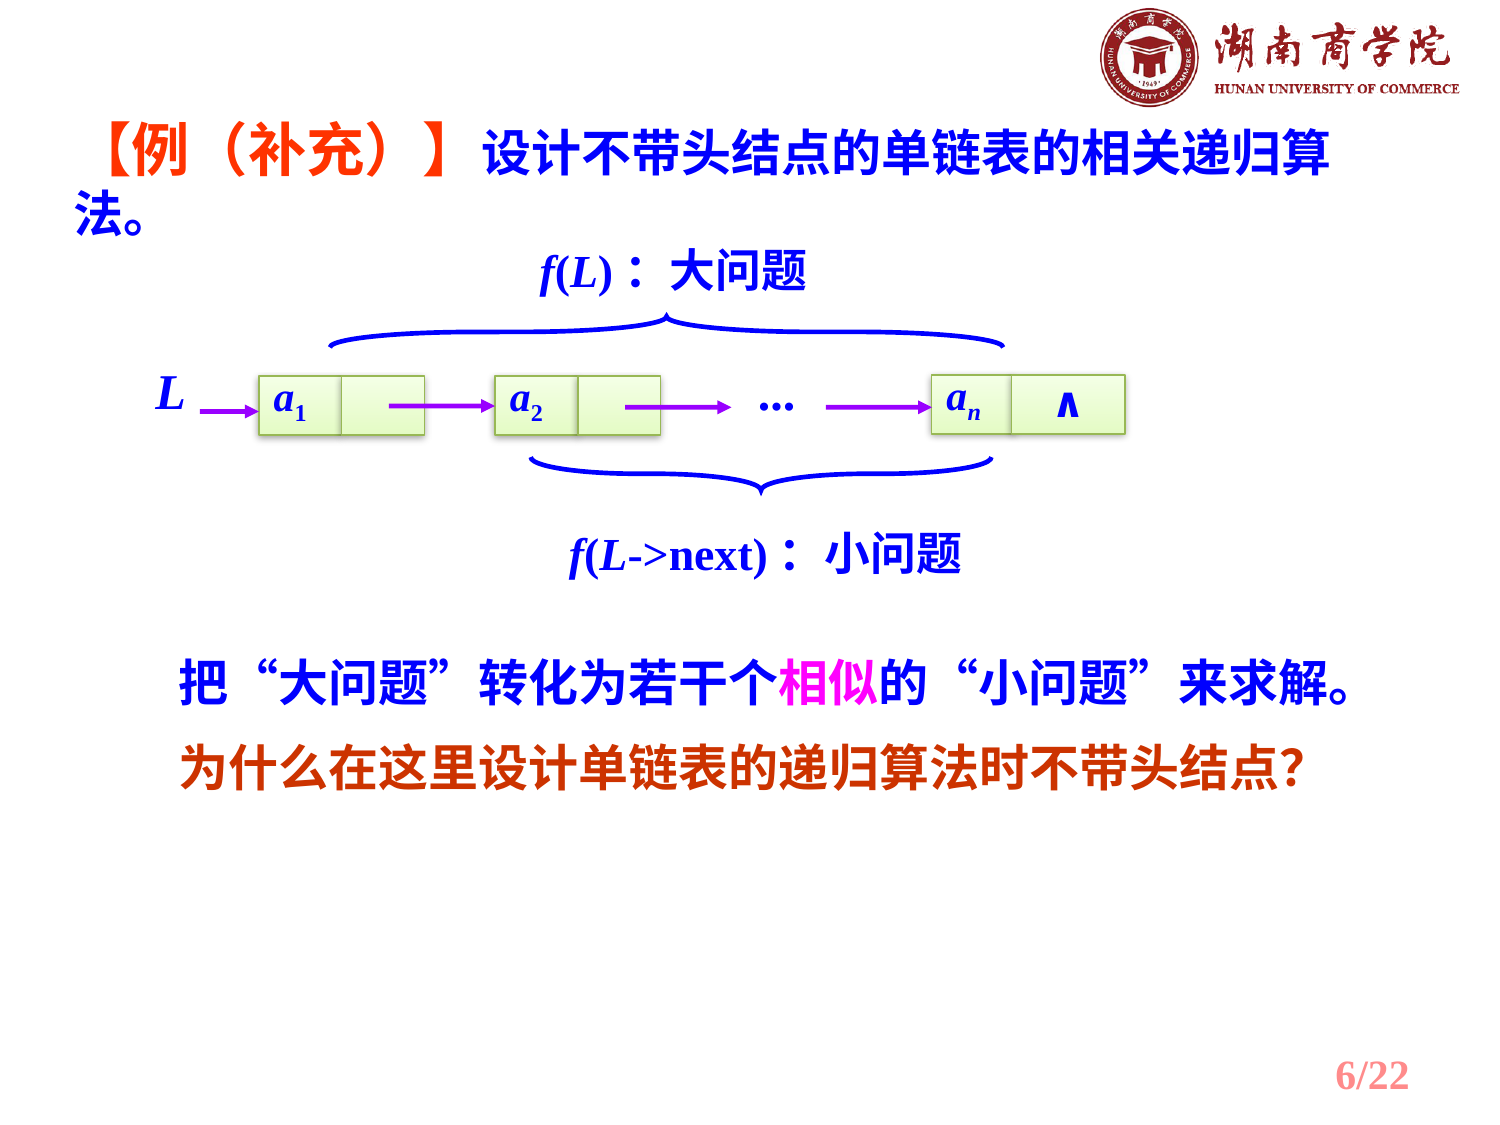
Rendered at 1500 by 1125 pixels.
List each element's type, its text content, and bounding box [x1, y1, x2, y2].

text_box 【例（补充）】设计不带头结点的单链表的相关递归算法。 [58, 105, 1430, 251]
text_box a1 [258, 375, 338, 436]
text_box L [140, 352, 224, 427]
text_box [341, 375, 425, 436]
text_box ∧ [1011, 374, 1126, 435]
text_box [530, 456, 1016, 589]
text_box [388, 399, 496, 413]
picture [1070, 0, 1485, 113]
text_box [862, 401, 933, 414]
text_box a2 [494, 375, 574, 436]
text_box 把“大问题”转化为若干个相似的“小问题”来求解。 为什么在这里设计单链表的递归算法时不带头结点？ [163, 644, 1395, 805]
text_box an [931, 374, 1008, 435]
slide_number /22 [1074, 1042, 1425, 1103]
text_box [577, 375, 661, 436]
text_box [224, 405, 259, 418]
text_box [625, 401, 732, 414]
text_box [329, 234, 1004, 348]
text_box ... [743, 357, 862, 428]
